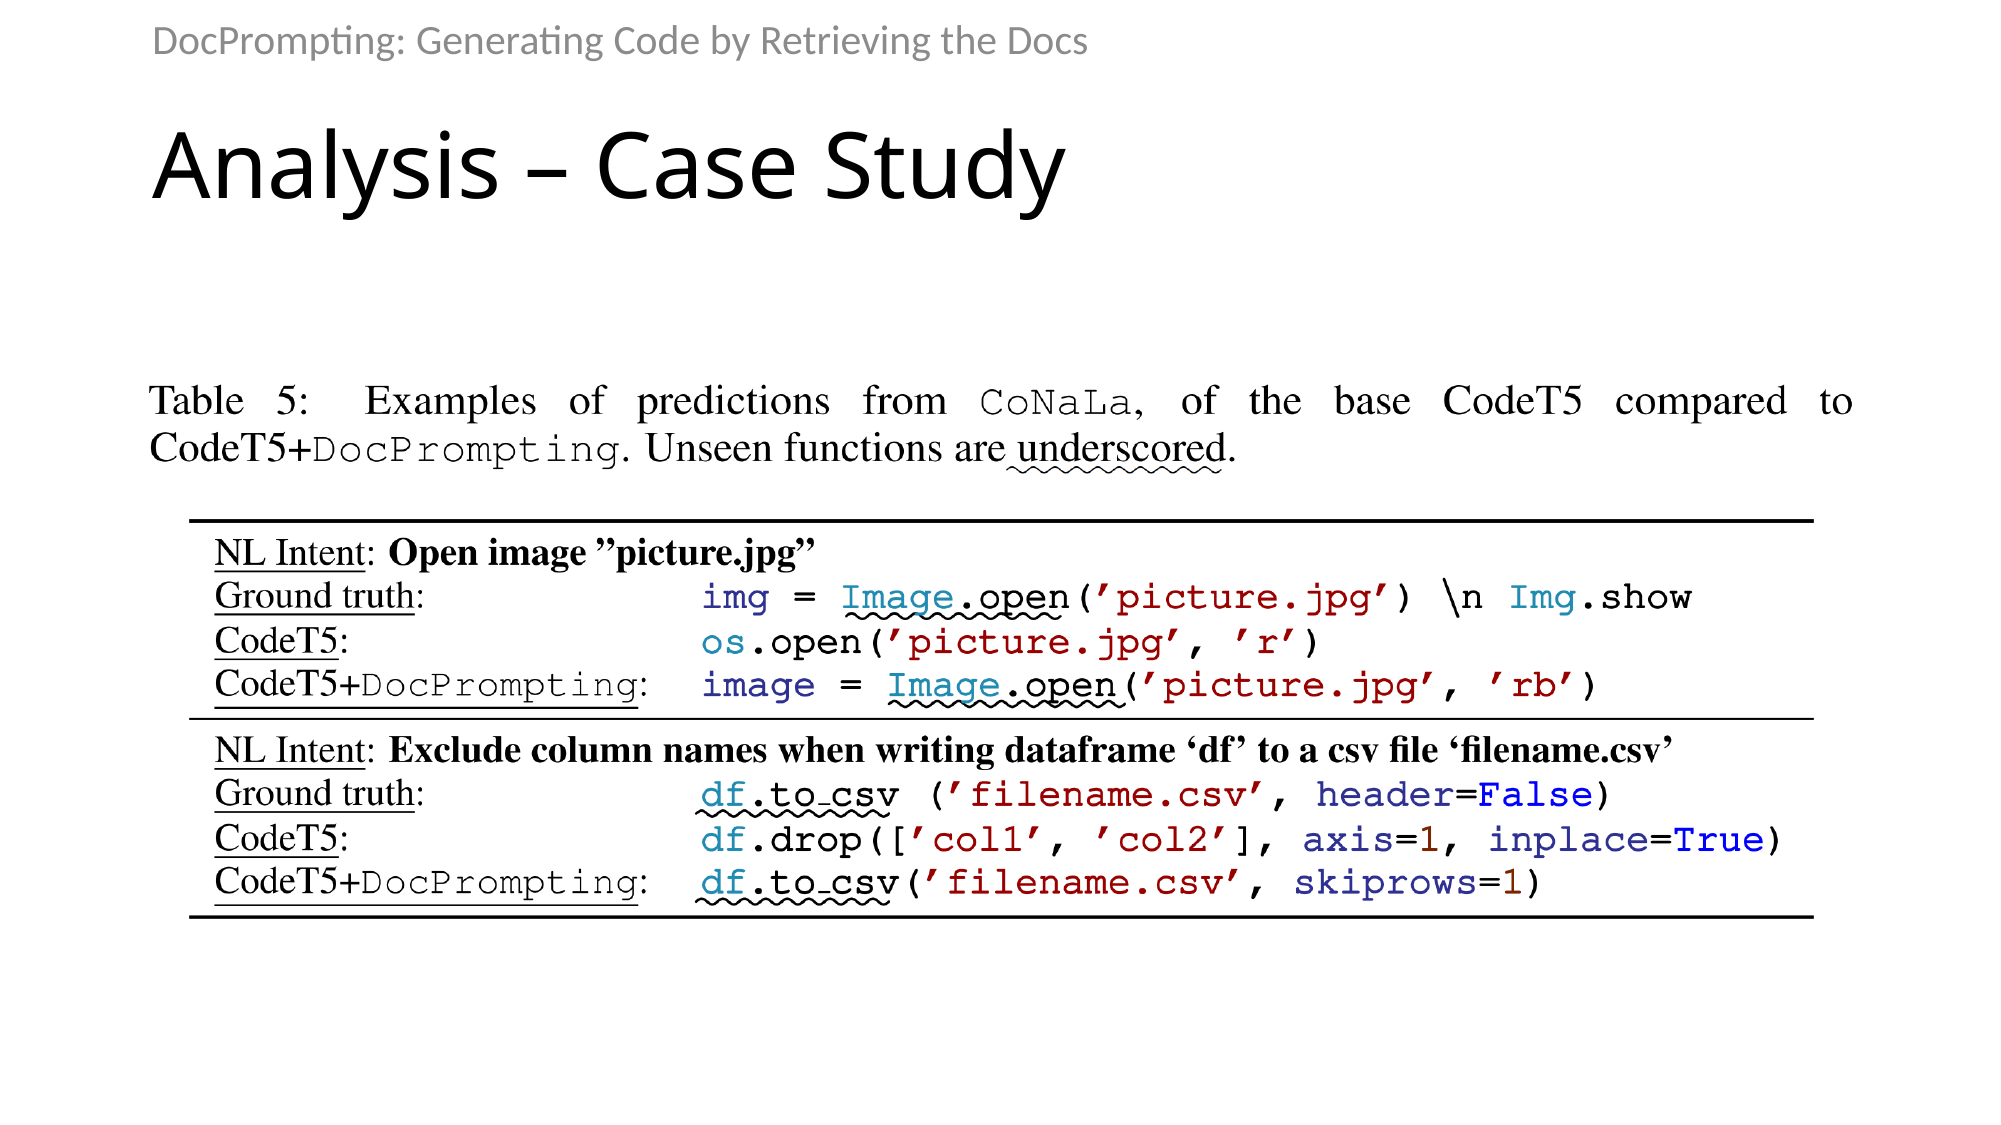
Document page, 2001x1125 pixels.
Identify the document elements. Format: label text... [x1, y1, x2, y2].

title Analysis – Case Study [137, 68, 1863, 278]
footer DocPrompting: Generating Code by Retrieving the Docs [137, 7, 1863, 68]
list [137, 374, 1863, 938]
